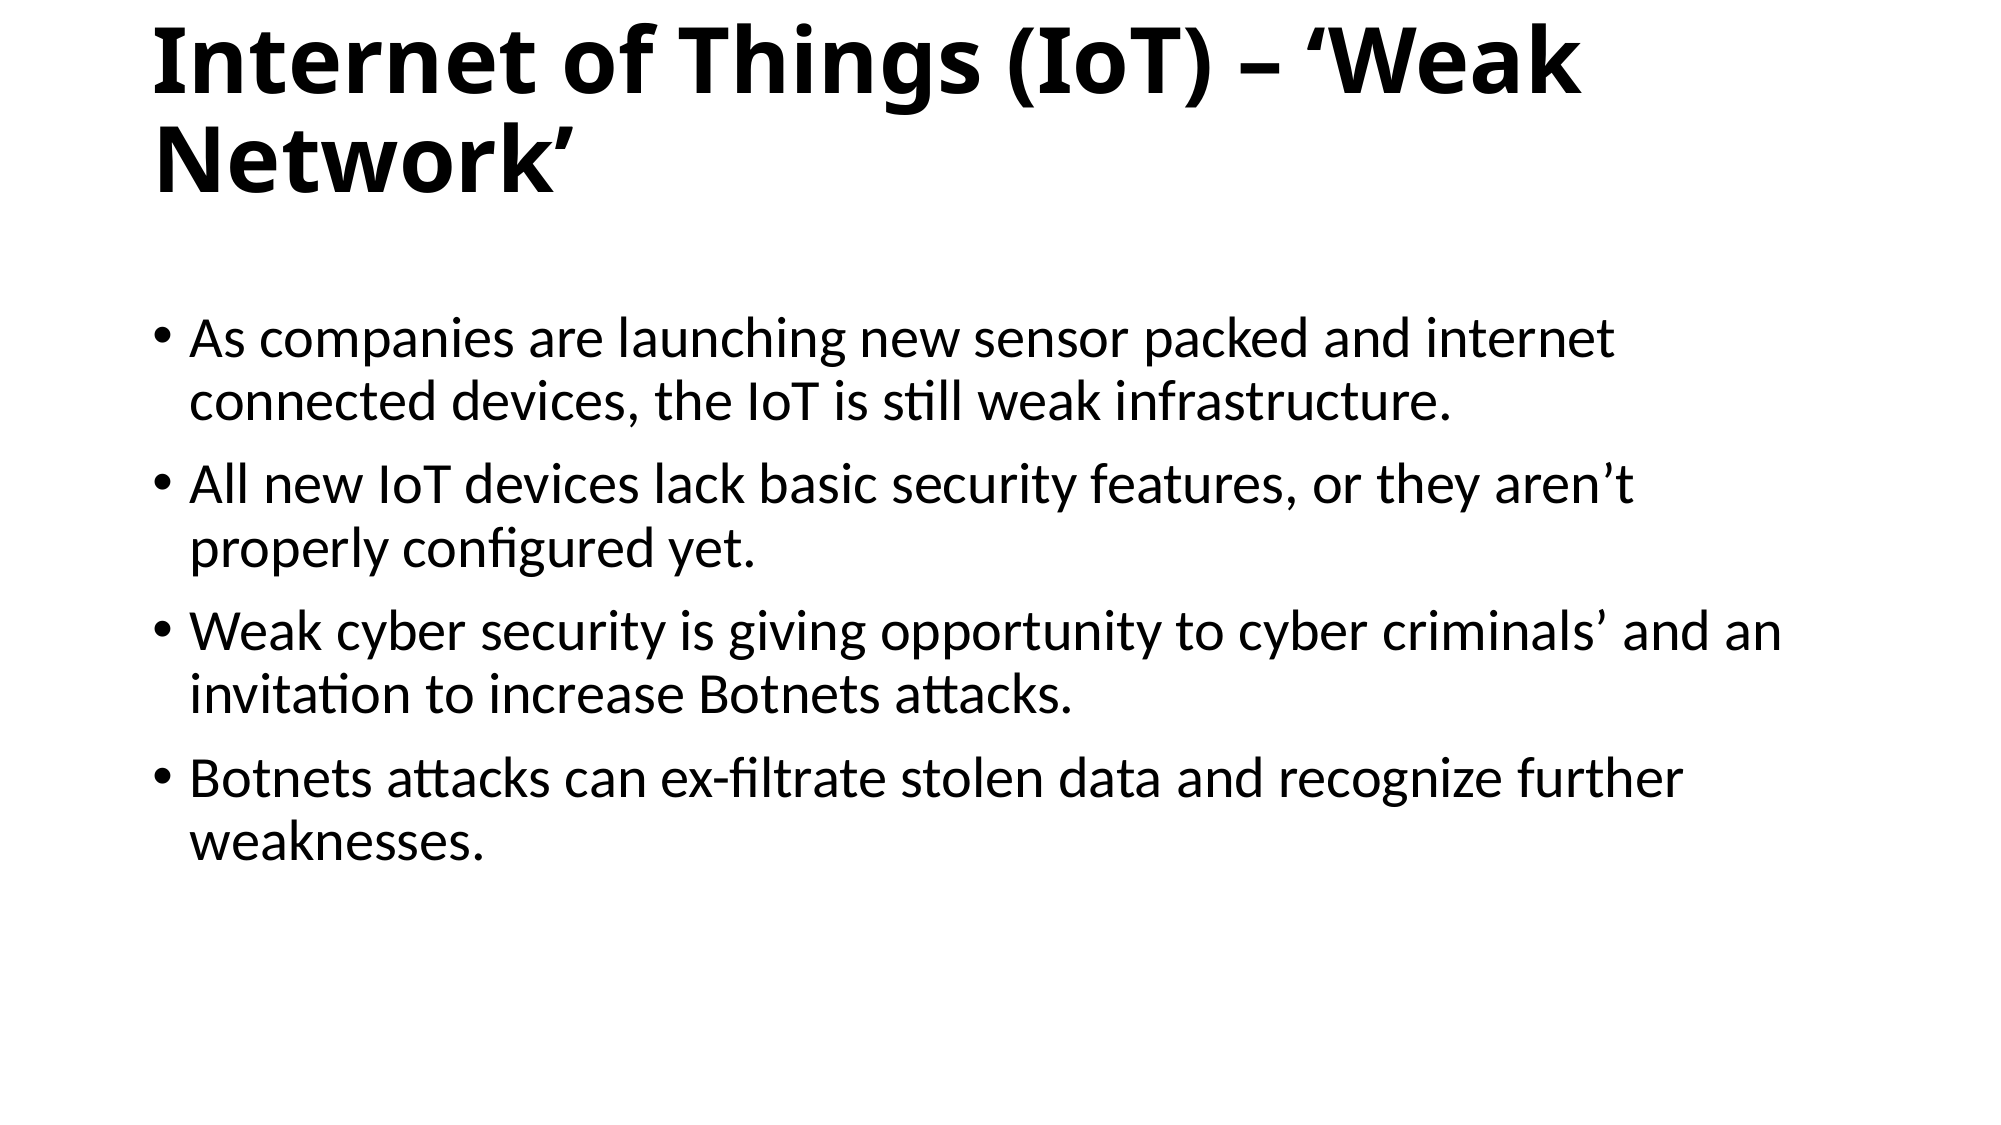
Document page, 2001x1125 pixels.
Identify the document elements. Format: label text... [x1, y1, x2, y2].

list As companies are launching new sensor packed and internet connected devices, the IoT is still weak infrastructure. All new IoT devices lack basic security features, or they aren’t properly configured yet. Weak cyber security is giving opportunity to cyber criminals’ and an invitation to increase Botnets attacks. Botnets attacks can ex-filtrate stolen data and recognize further weaknesses. [137, 299, 1863, 1014]
title Internet of Things (IoT) – ‘Weak Network’ [137, 59, 1863, 278]
